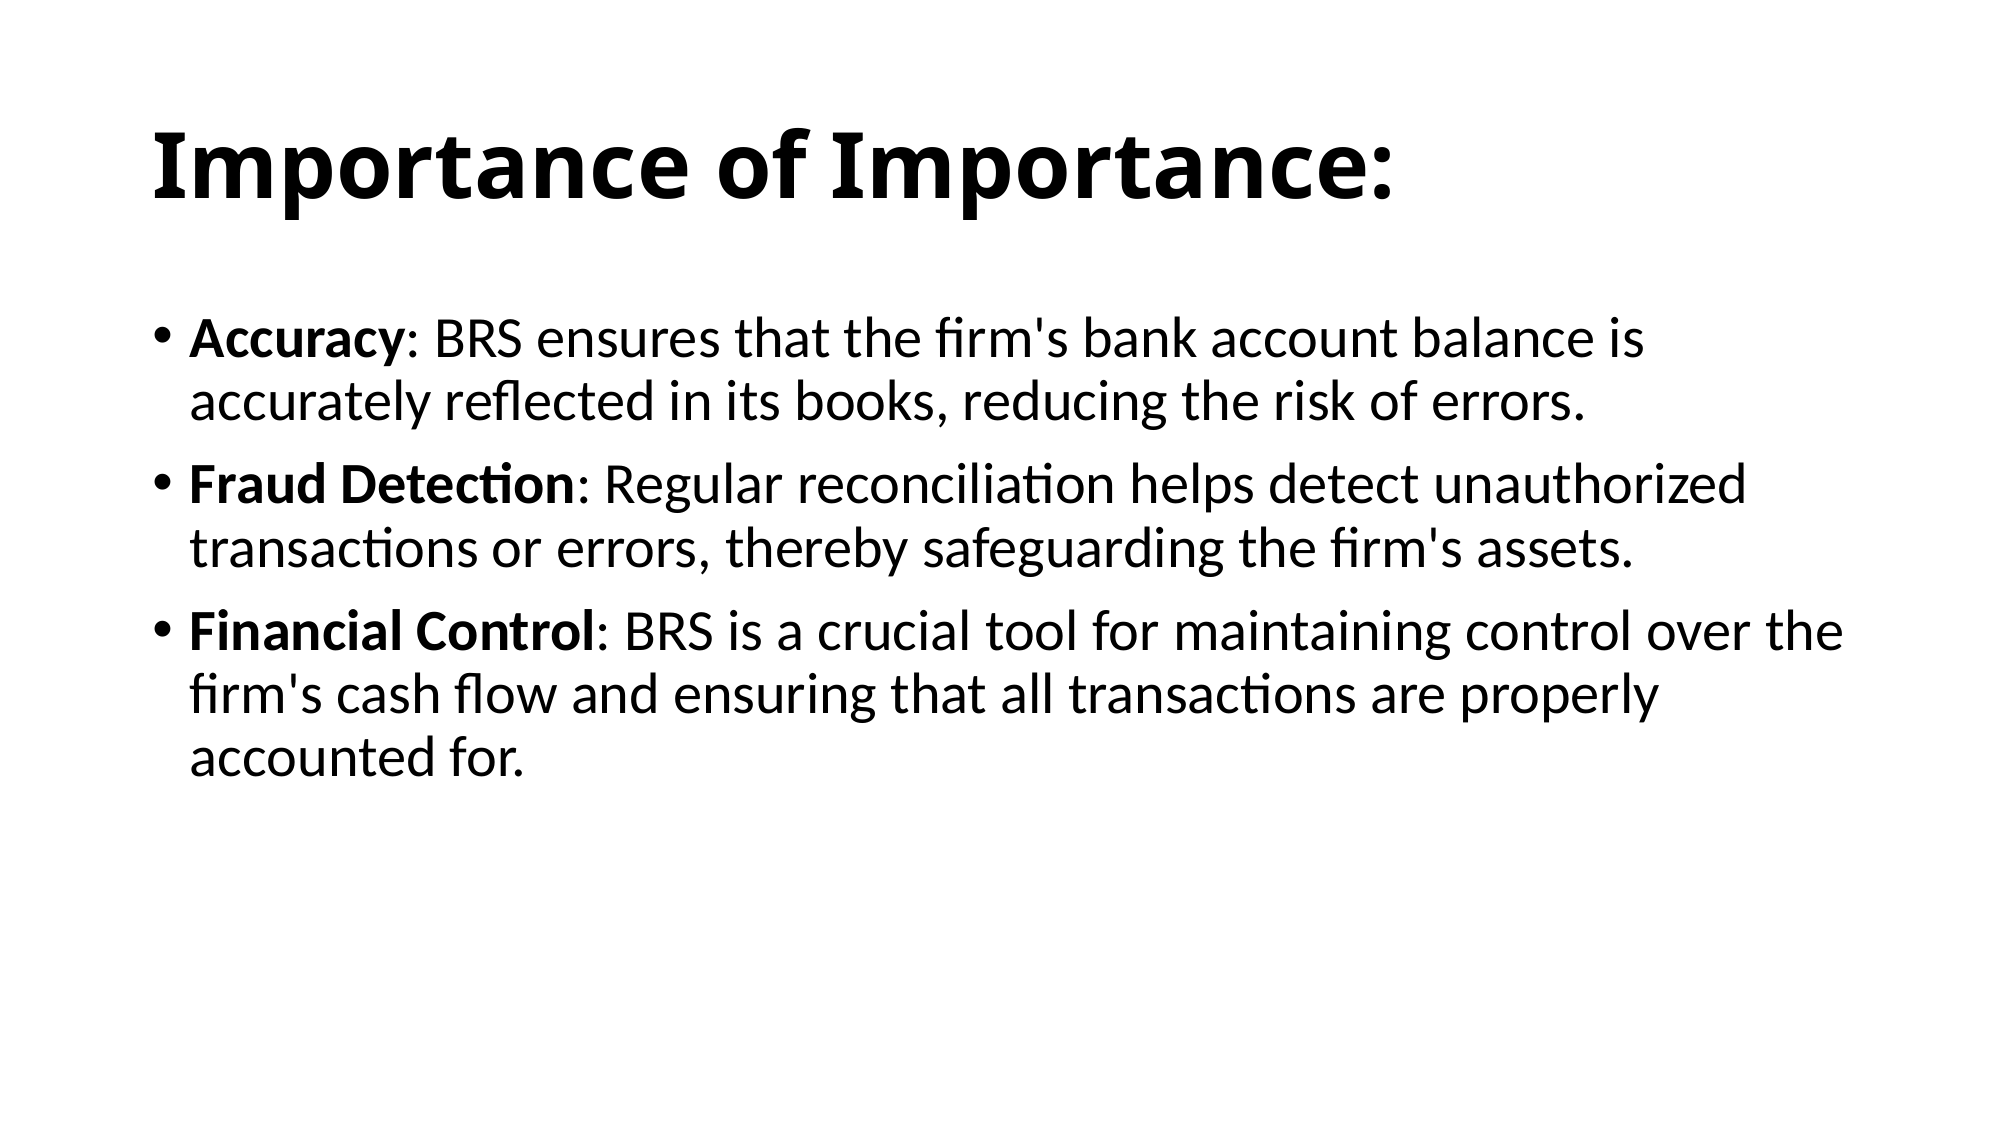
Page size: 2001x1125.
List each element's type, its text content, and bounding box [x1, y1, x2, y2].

list Accuracy: BRS ensures that the firm's bank account balance is accurately reflected in its books, reducing the risk of errors. Fraud Detection: Regular reconciliation helps detect unauthorized transactions or errors, thereby safeguarding the firm's assets. Financial Control: BRS is a crucial tool for maintaining control over the firm's cash flow and ensuring that all transactions are properly accounted for. [137, 299, 1863, 1014]
title Importance of Importance: [137, 59, 1863, 278]
